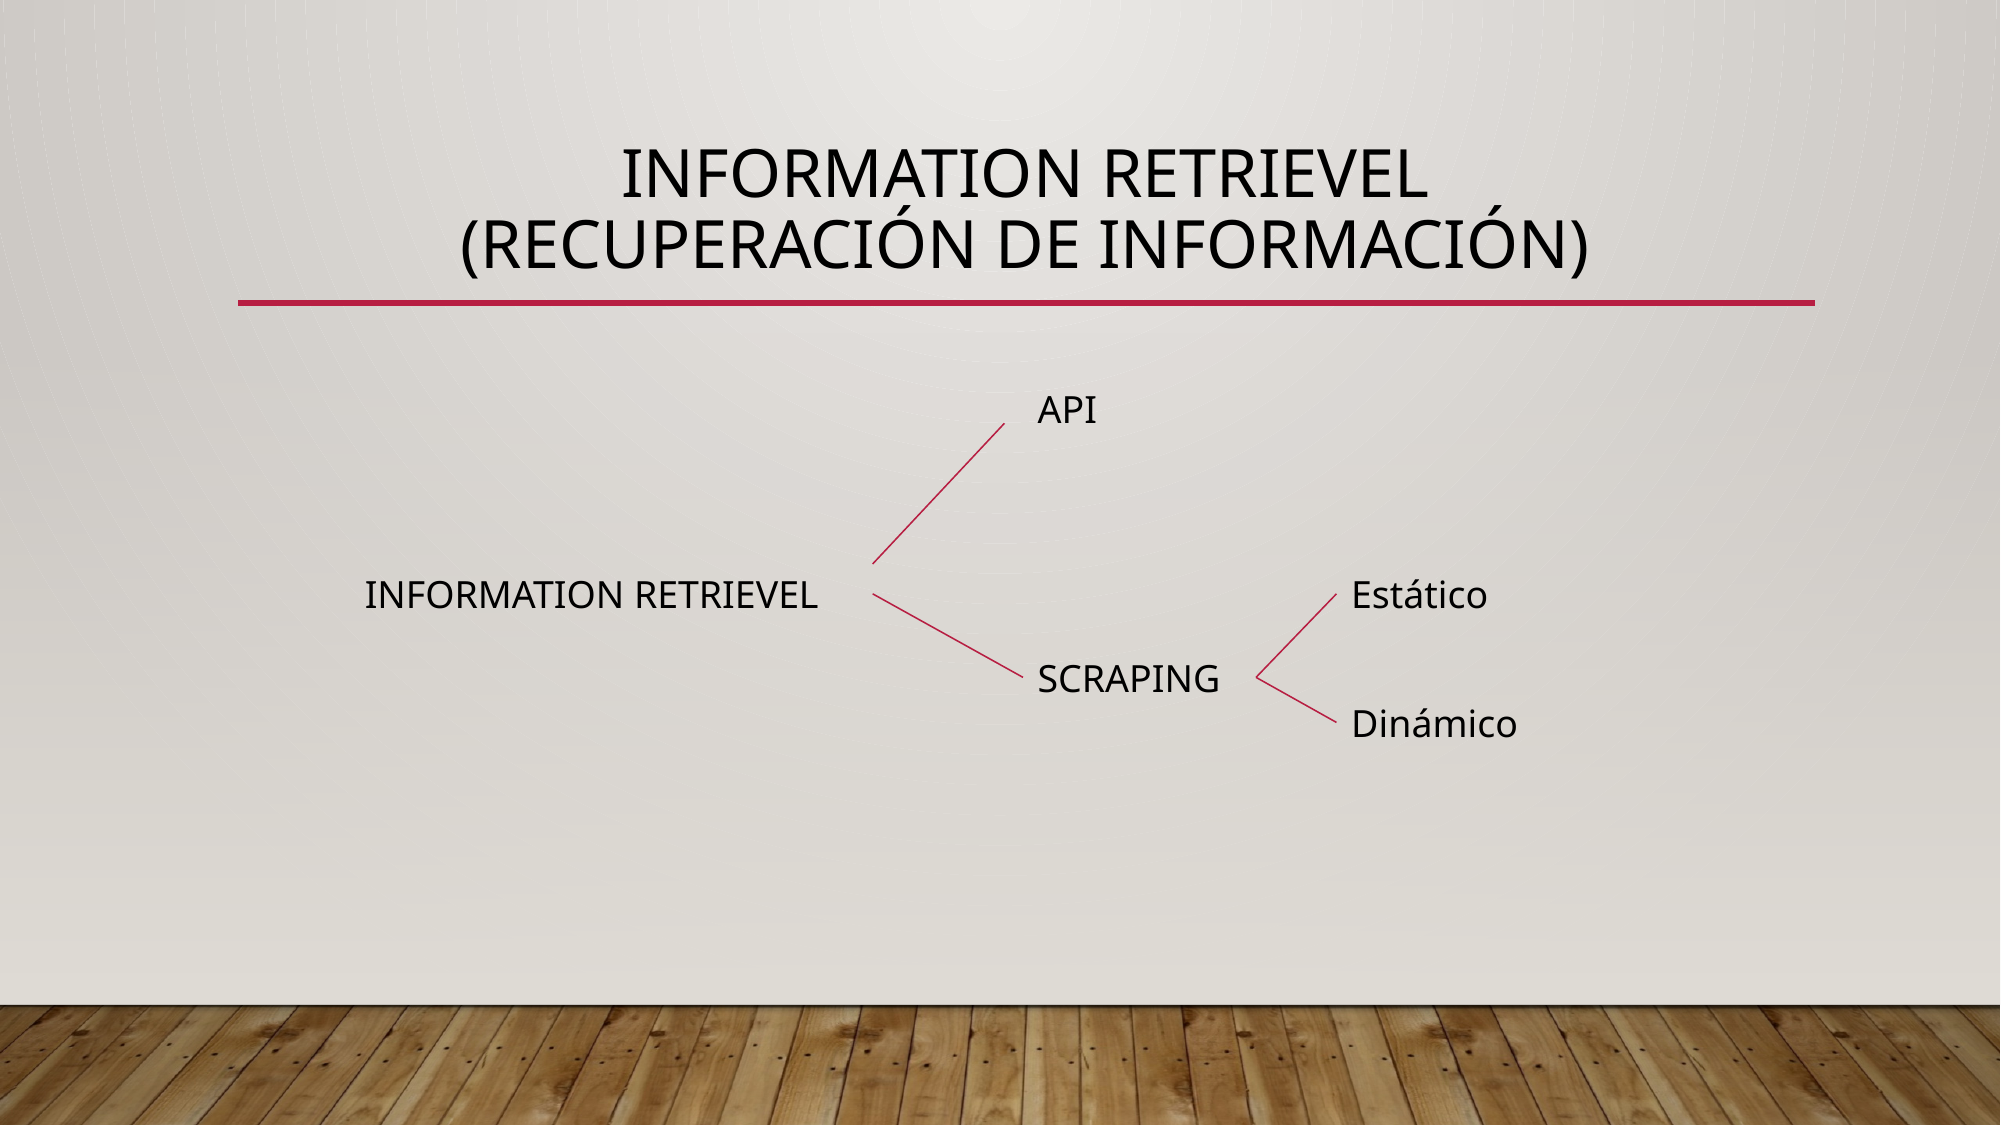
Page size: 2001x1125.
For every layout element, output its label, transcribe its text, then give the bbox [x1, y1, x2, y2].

picture [0, 1005, 2000, 1125]
title Information retrievel (Recuperación de información) [238, 131, 1814, 305]
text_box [349, 377, 1570, 783]
